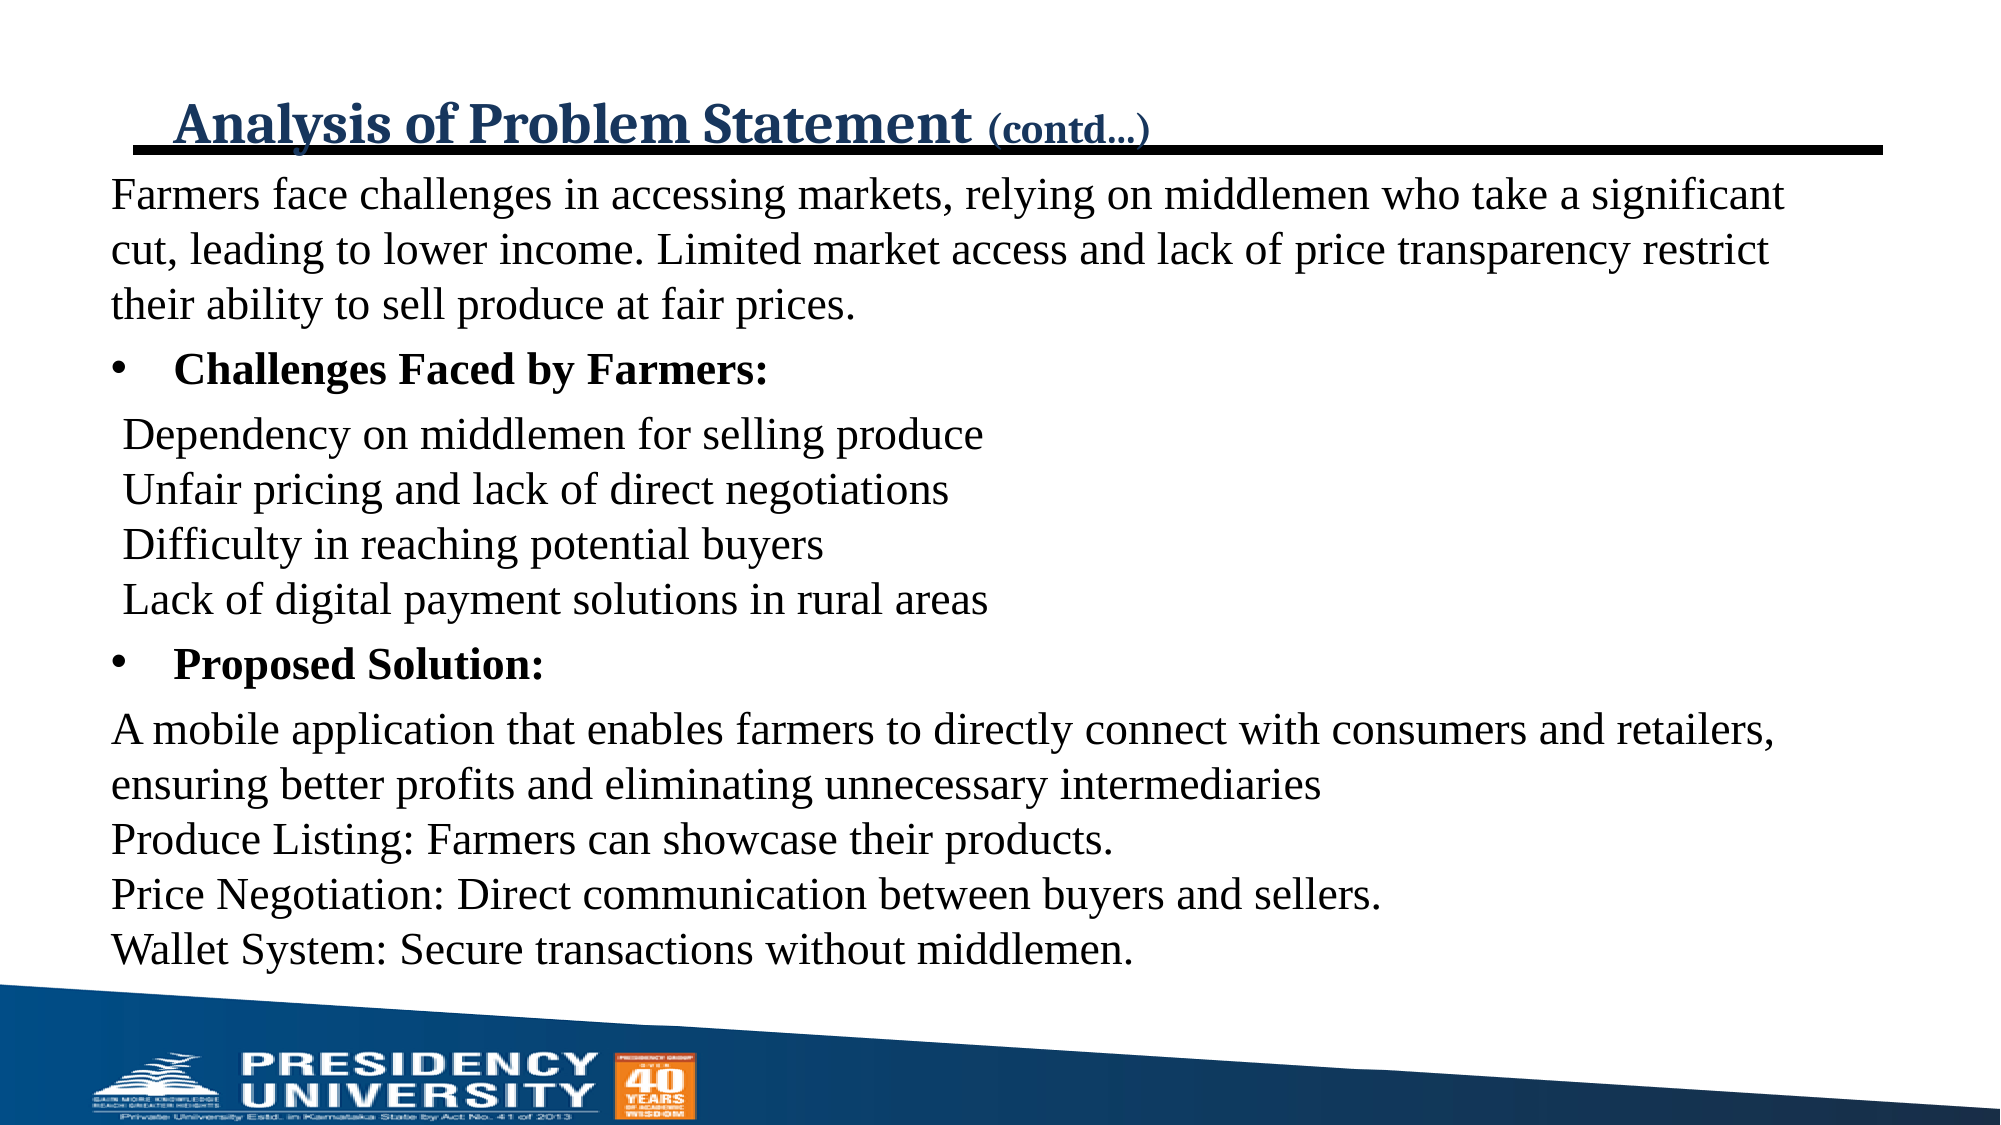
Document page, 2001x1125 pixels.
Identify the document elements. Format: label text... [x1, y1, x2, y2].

title Analysis of Problem Statement (contd...) [133, 45, 1884, 125]
list Farmers face challenges in accessing markets, relying on middlemen who take a significant cut, leading to lower income. Limited market access and lack of price transparency restrict their ability to sell produce at fair prices. Challenges Faced by Farmers: Dependency on middlemen for selling produce Unfair pricing and lack of direct negotiations Difficulty in reaching potential buyers Lack of digital payment solutions in rural areas Proposed Solution: A mobile application that enables farmers to directly connect with consumers and retailers, ensuring better profits and eliminating unnecessary intermediaries Produce Listing: Farmers can showcase their products. Price Negotiation: Direct communication between buyers and sellers. Wallet System: Secure transactions without middlemen. [83, 156, 1834, 969]
picture [0, 982, 2000, 1125]
